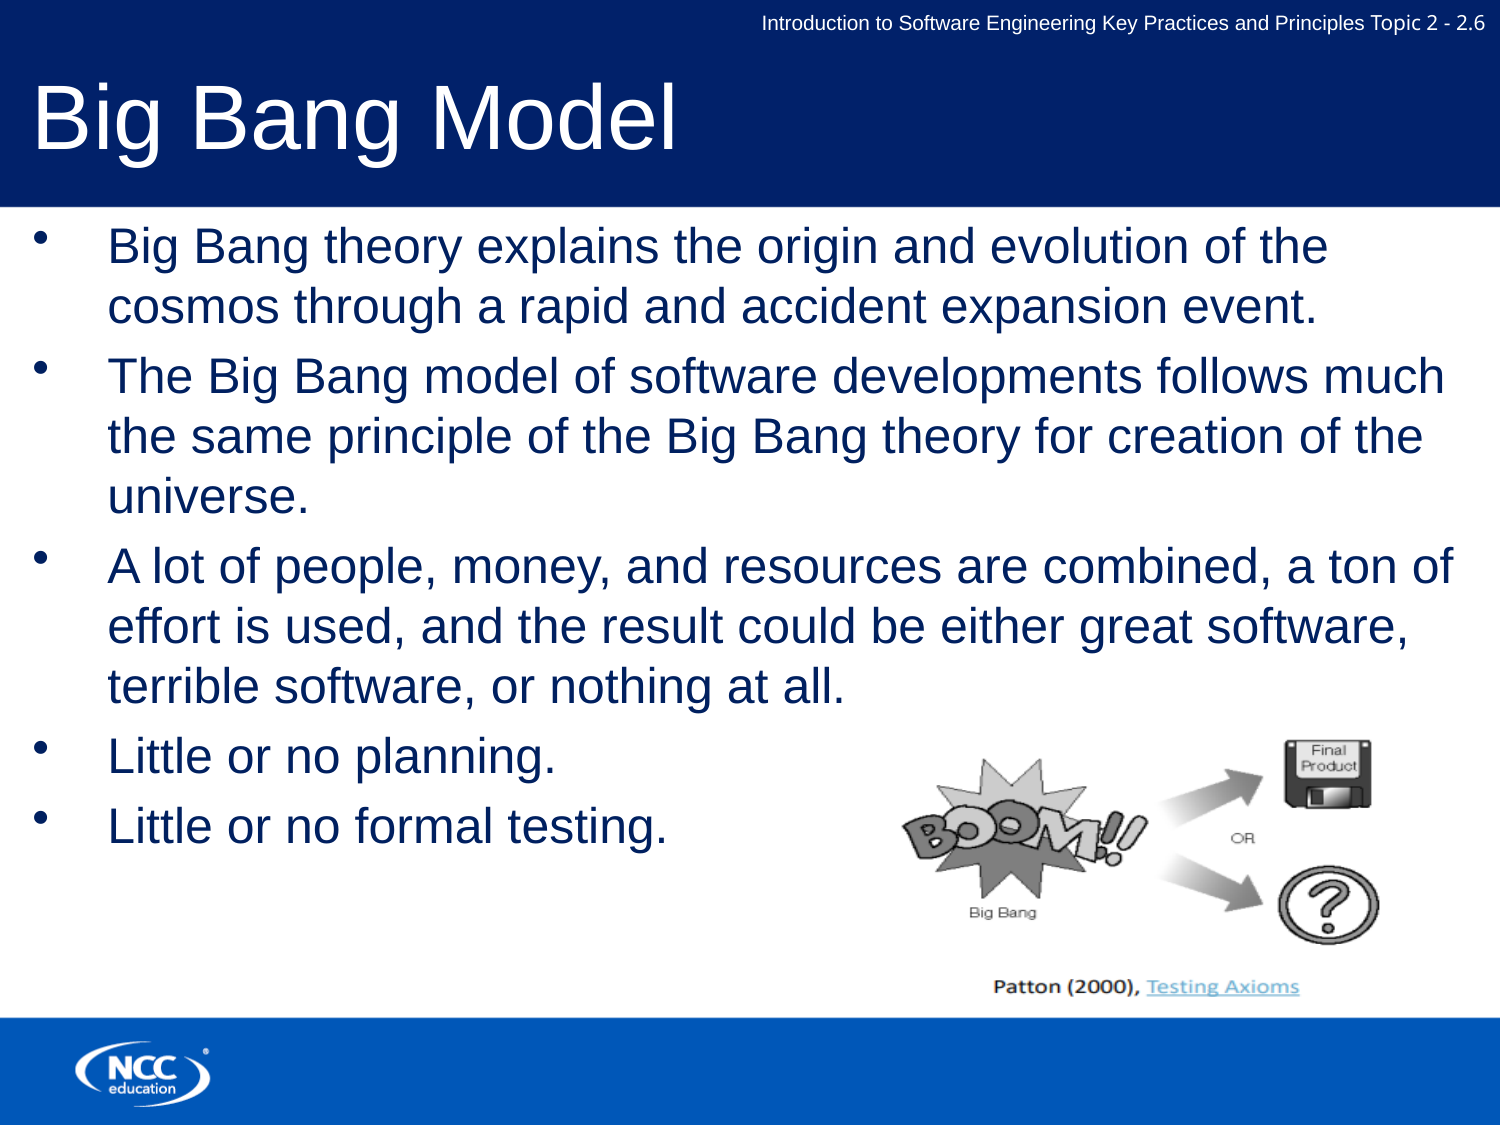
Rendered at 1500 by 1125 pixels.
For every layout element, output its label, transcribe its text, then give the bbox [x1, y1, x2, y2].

title Big Bang Model [16, 19, 1459, 207]
list Big Bang theory explains the origin and evolution of the cosmos through a rapid and accident expansion event. The Big Bang model of software developments follows much the same principle of the Big Bang theory for creation of the universe. A lot of people, money, and resources are combined, a ton of effort is used, and the result could be either great software, terrible software, or nothing at all. Little or no planning. Little or no formal testing. [17, 206, 1471, 953]
picture [0, 0, 1500, 1125]
